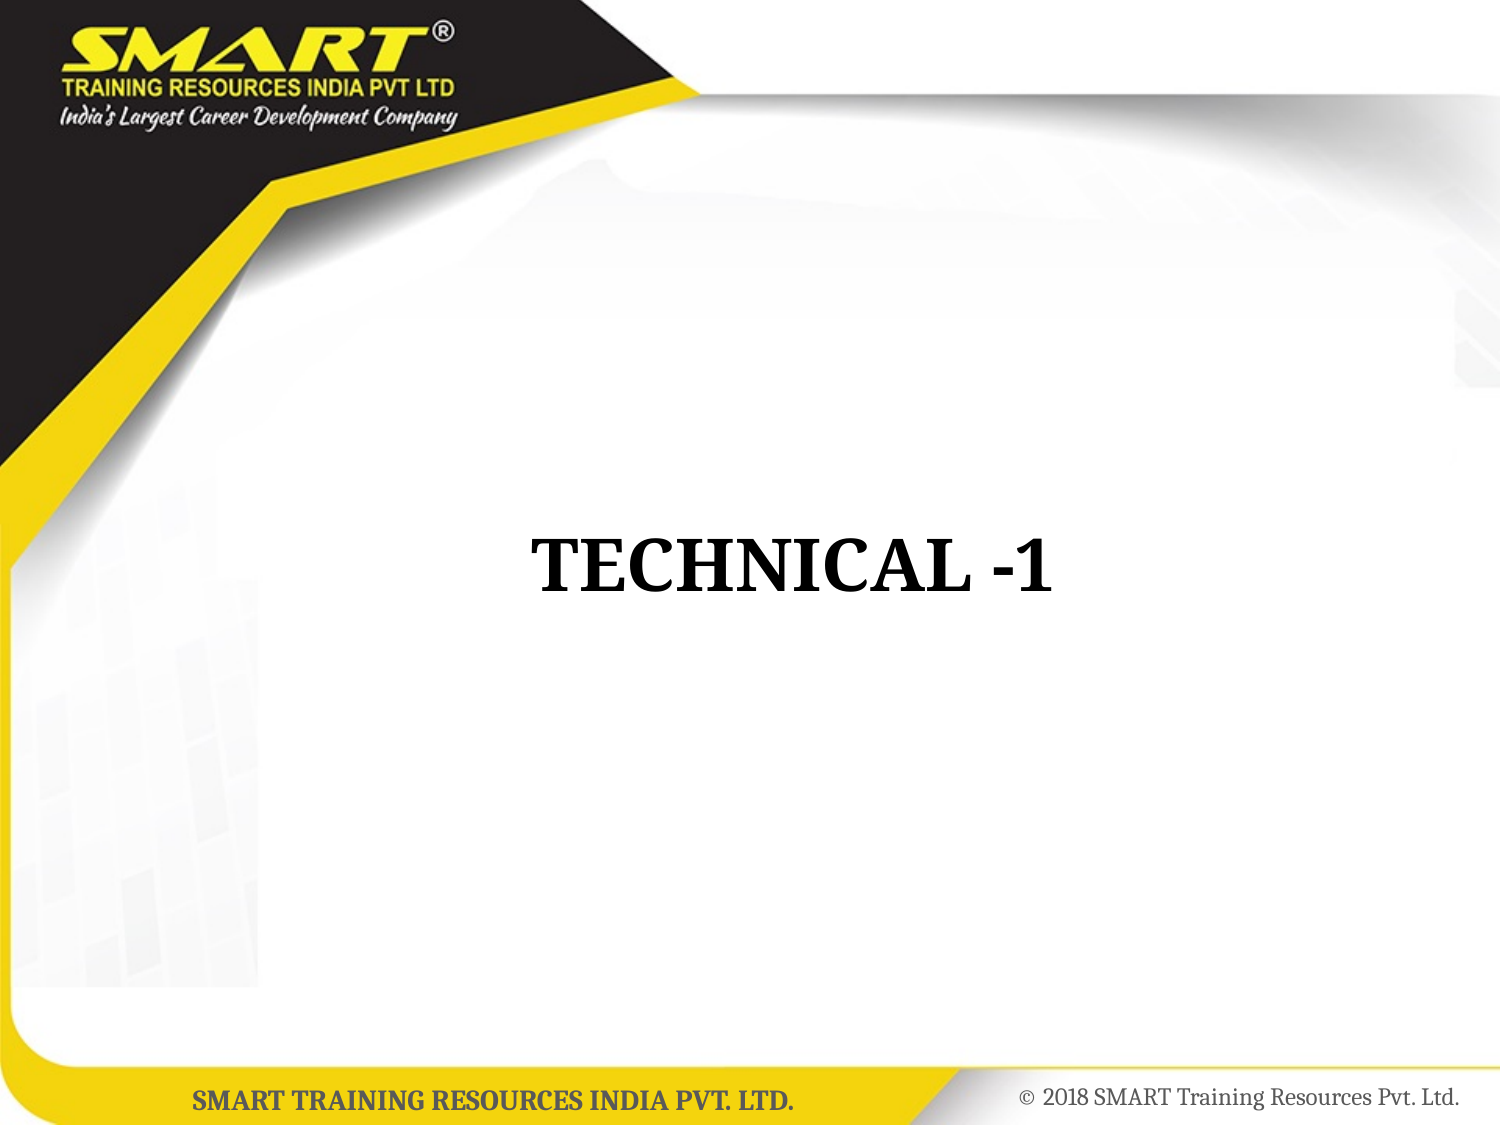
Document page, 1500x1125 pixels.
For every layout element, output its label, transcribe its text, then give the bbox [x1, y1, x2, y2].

picture [0, 0, 1500, 1125]
title TECHNICAL -1 [408, 515, 1180, 609]
